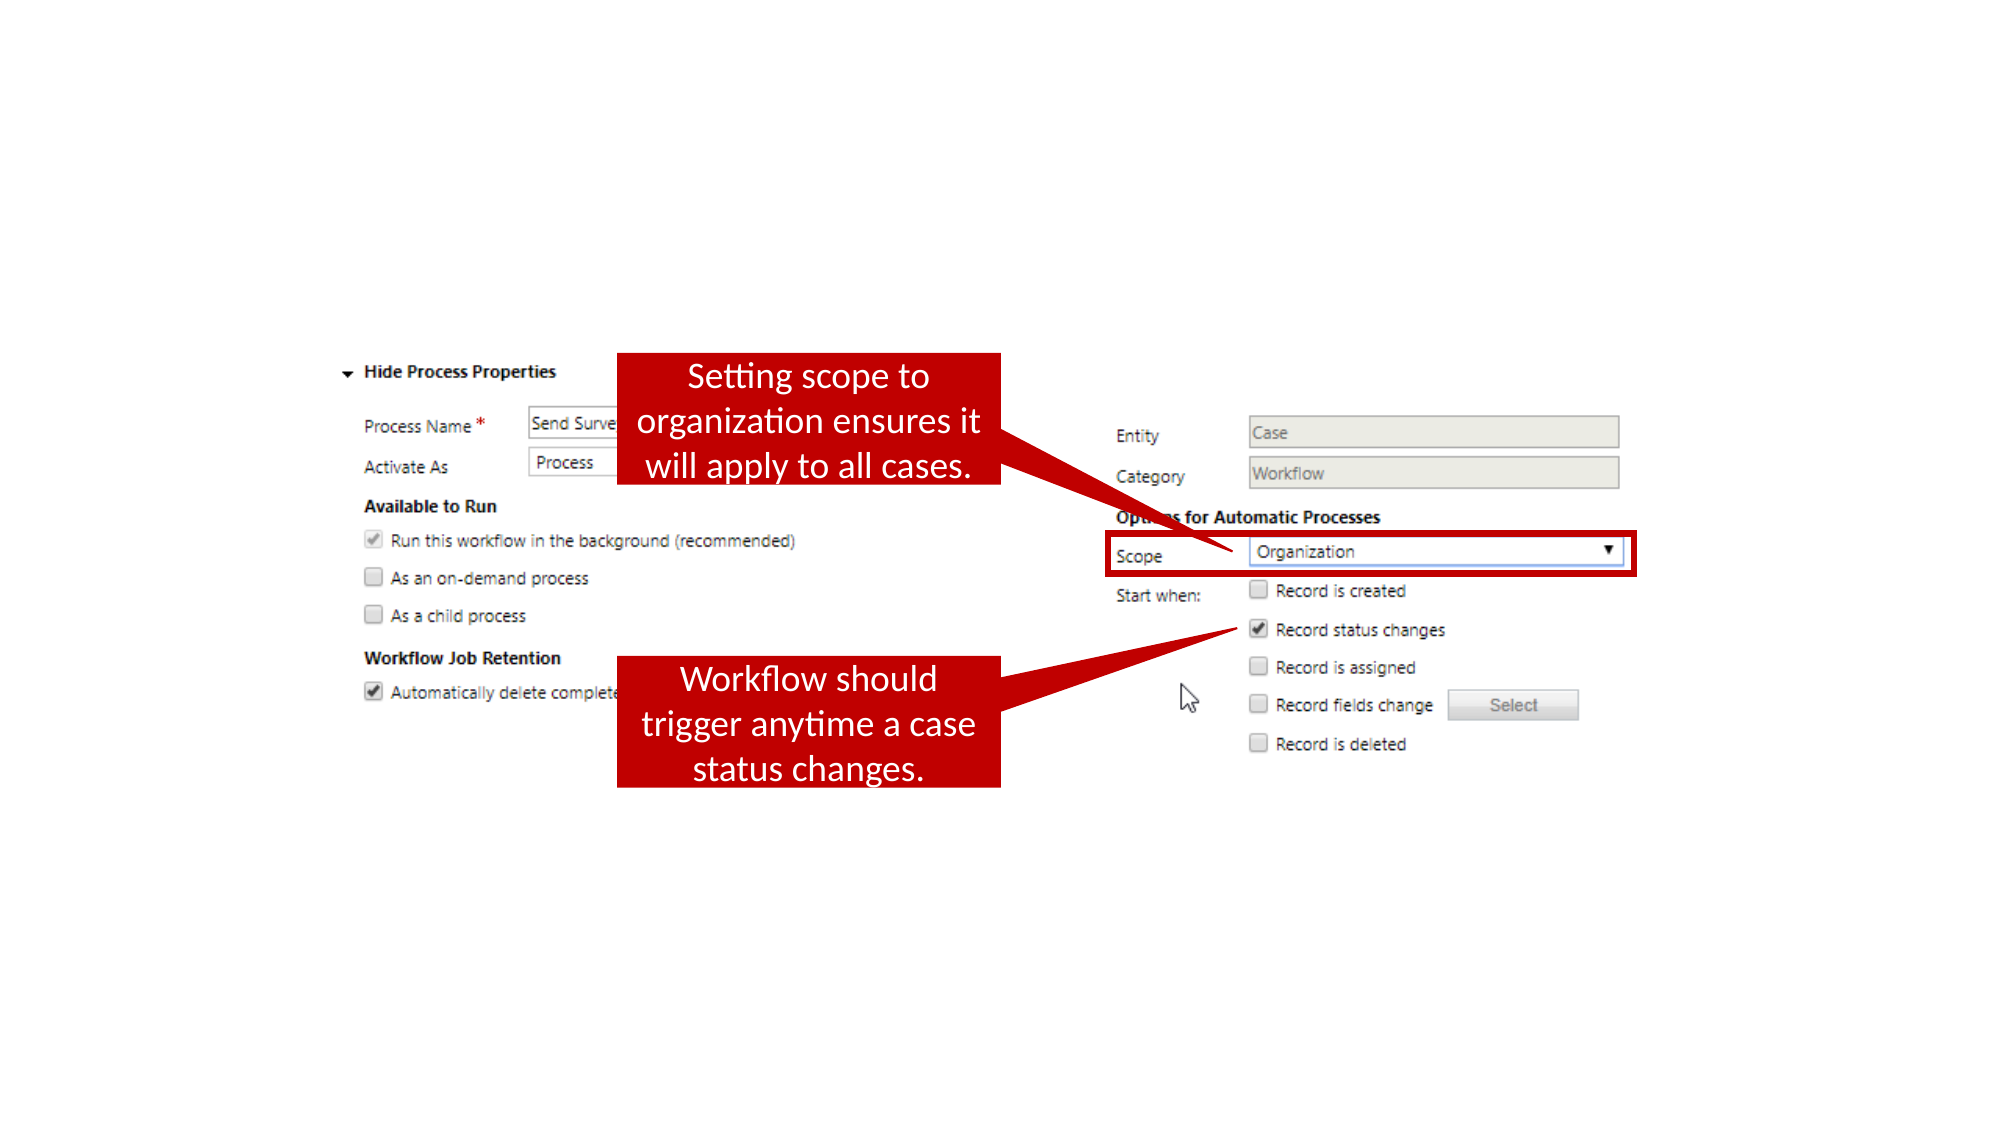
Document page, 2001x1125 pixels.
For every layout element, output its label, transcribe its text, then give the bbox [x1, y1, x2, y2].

picture [330, 353, 1670, 771]
text_box Workflow should trigger anytime a case status changes. [617, 771, 1001, 788]
